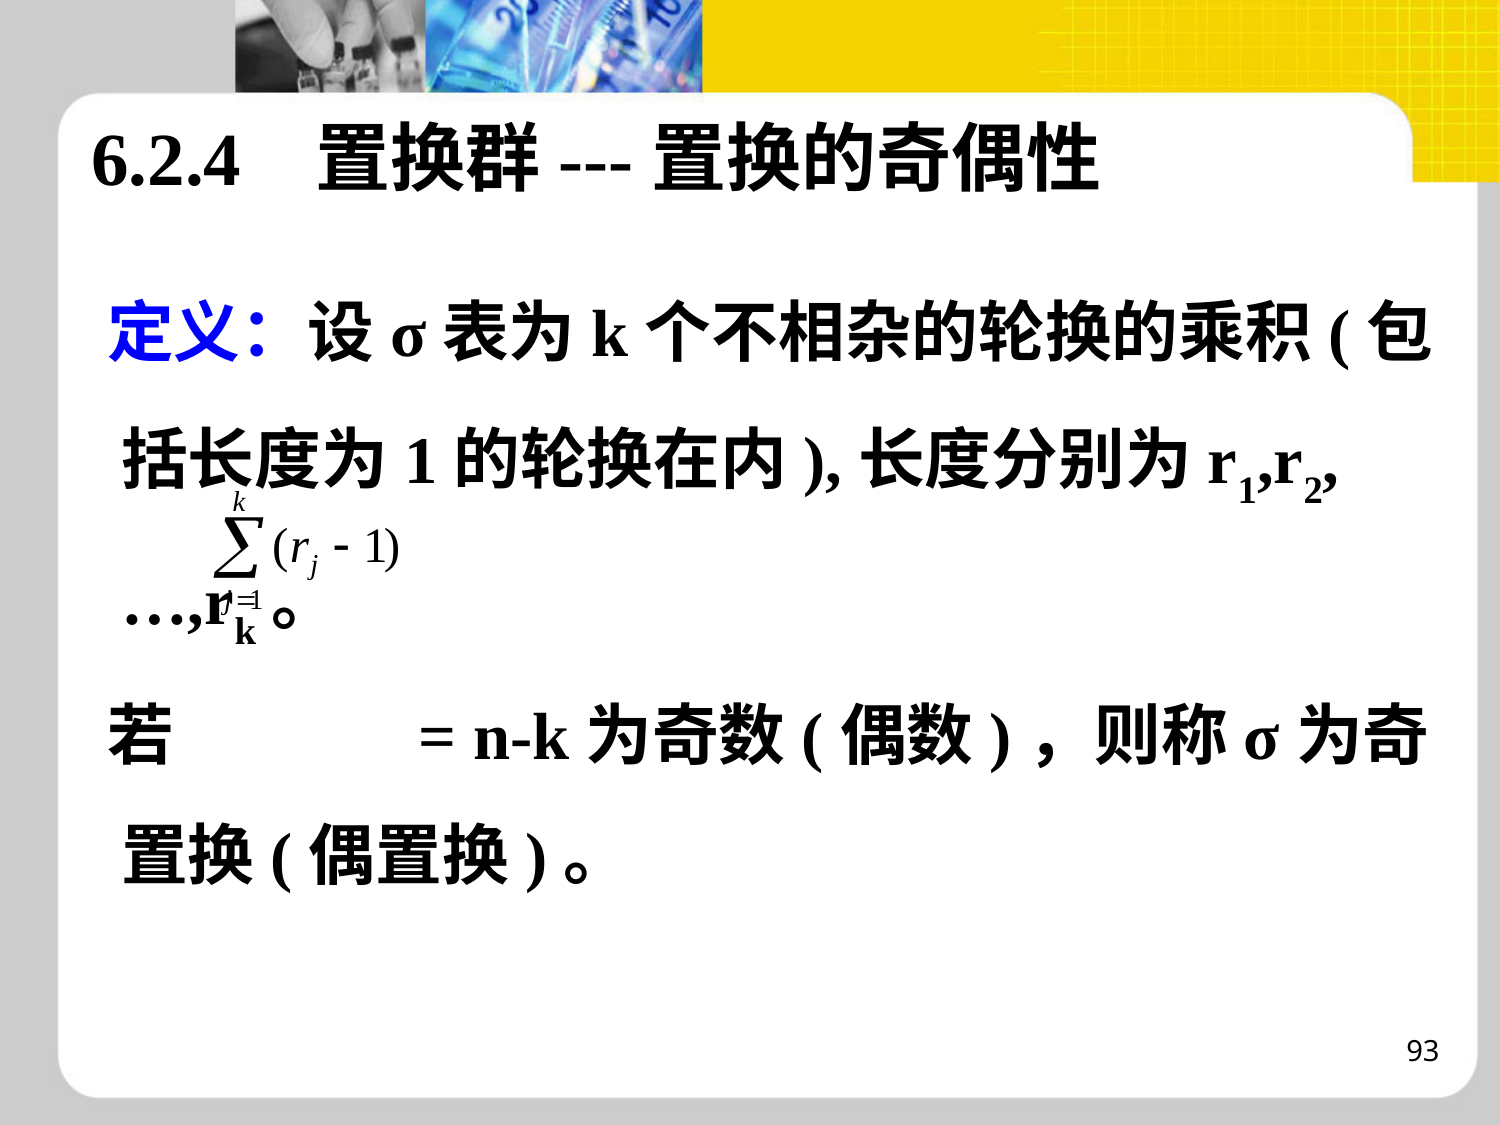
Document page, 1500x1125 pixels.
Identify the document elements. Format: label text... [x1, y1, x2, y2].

picture [0, 0, 1500, 1125]
list 定义：设σ表为k个不相杂的轮换的乘积(包括长度为1的轮换在内),长度分别为r1,r2,…,rk。 若 = n-k为奇数(偶数)，则称σ为奇置换(偶置换)。 [92, 242, 1454, 993]
slide_number 93 [1141, 1024, 1455, 1101]
text_box 6.2.4 置换群---置换的奇偶性 [76, 102, 1352, 208]
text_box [206, 479, 409, 624]
